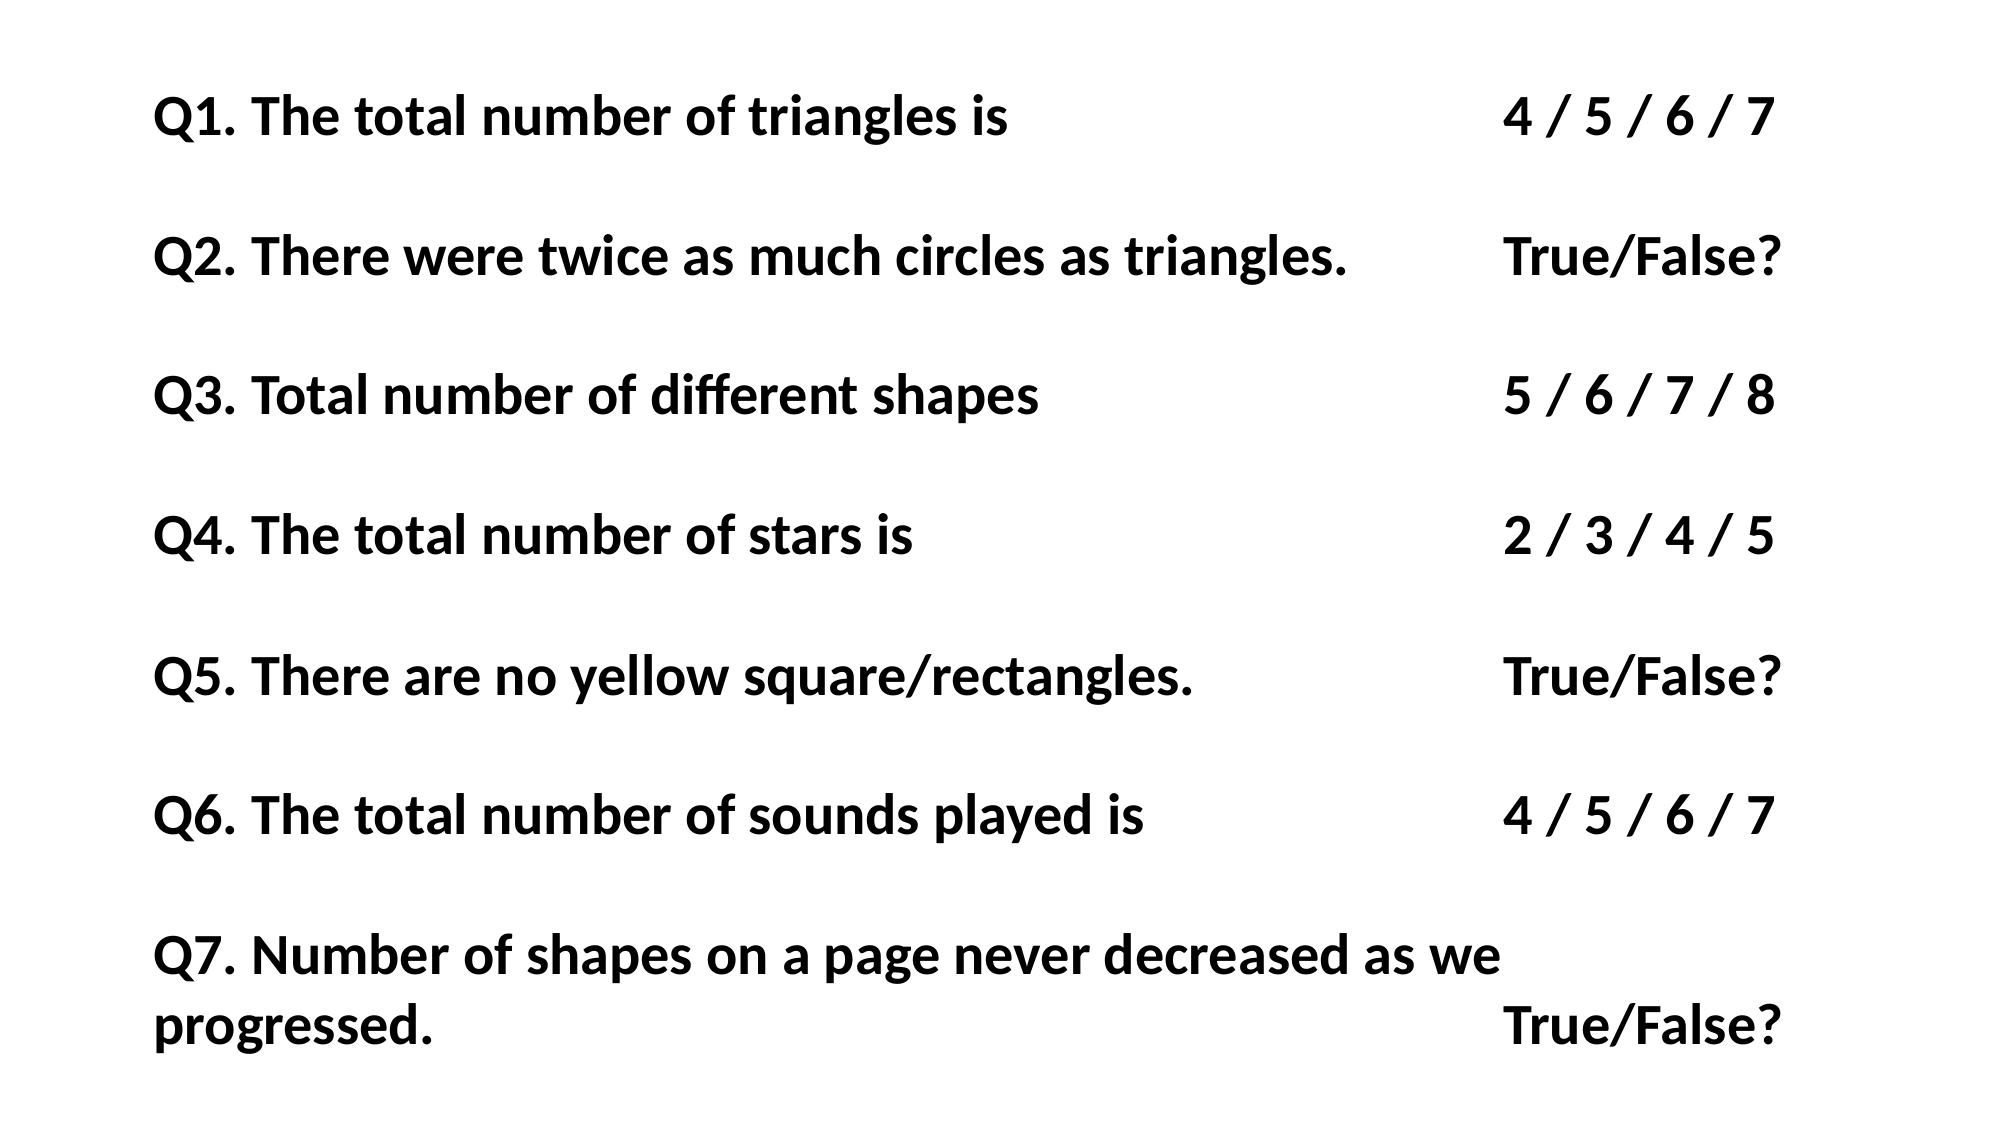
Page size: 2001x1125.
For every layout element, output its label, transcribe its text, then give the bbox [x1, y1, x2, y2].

text_box Q1. The total number of triangles is 4 / 5 / 6 / 7 Q2. There were twice as much circles as triangles. True/False? Q3. Total number of different shapes 5 / 6 / 7 / 8 Q4. The total number of stars is 2 / 3 / 4 / 5 Q5. There are no yellow square/rectangles. True/False? Q6. The total number of sounds played is 4 / 5 / 6 / 7 Q7. Number of shapes on a page never decreased as we progressed. True/False? [138, 69, 1809, 1064]
